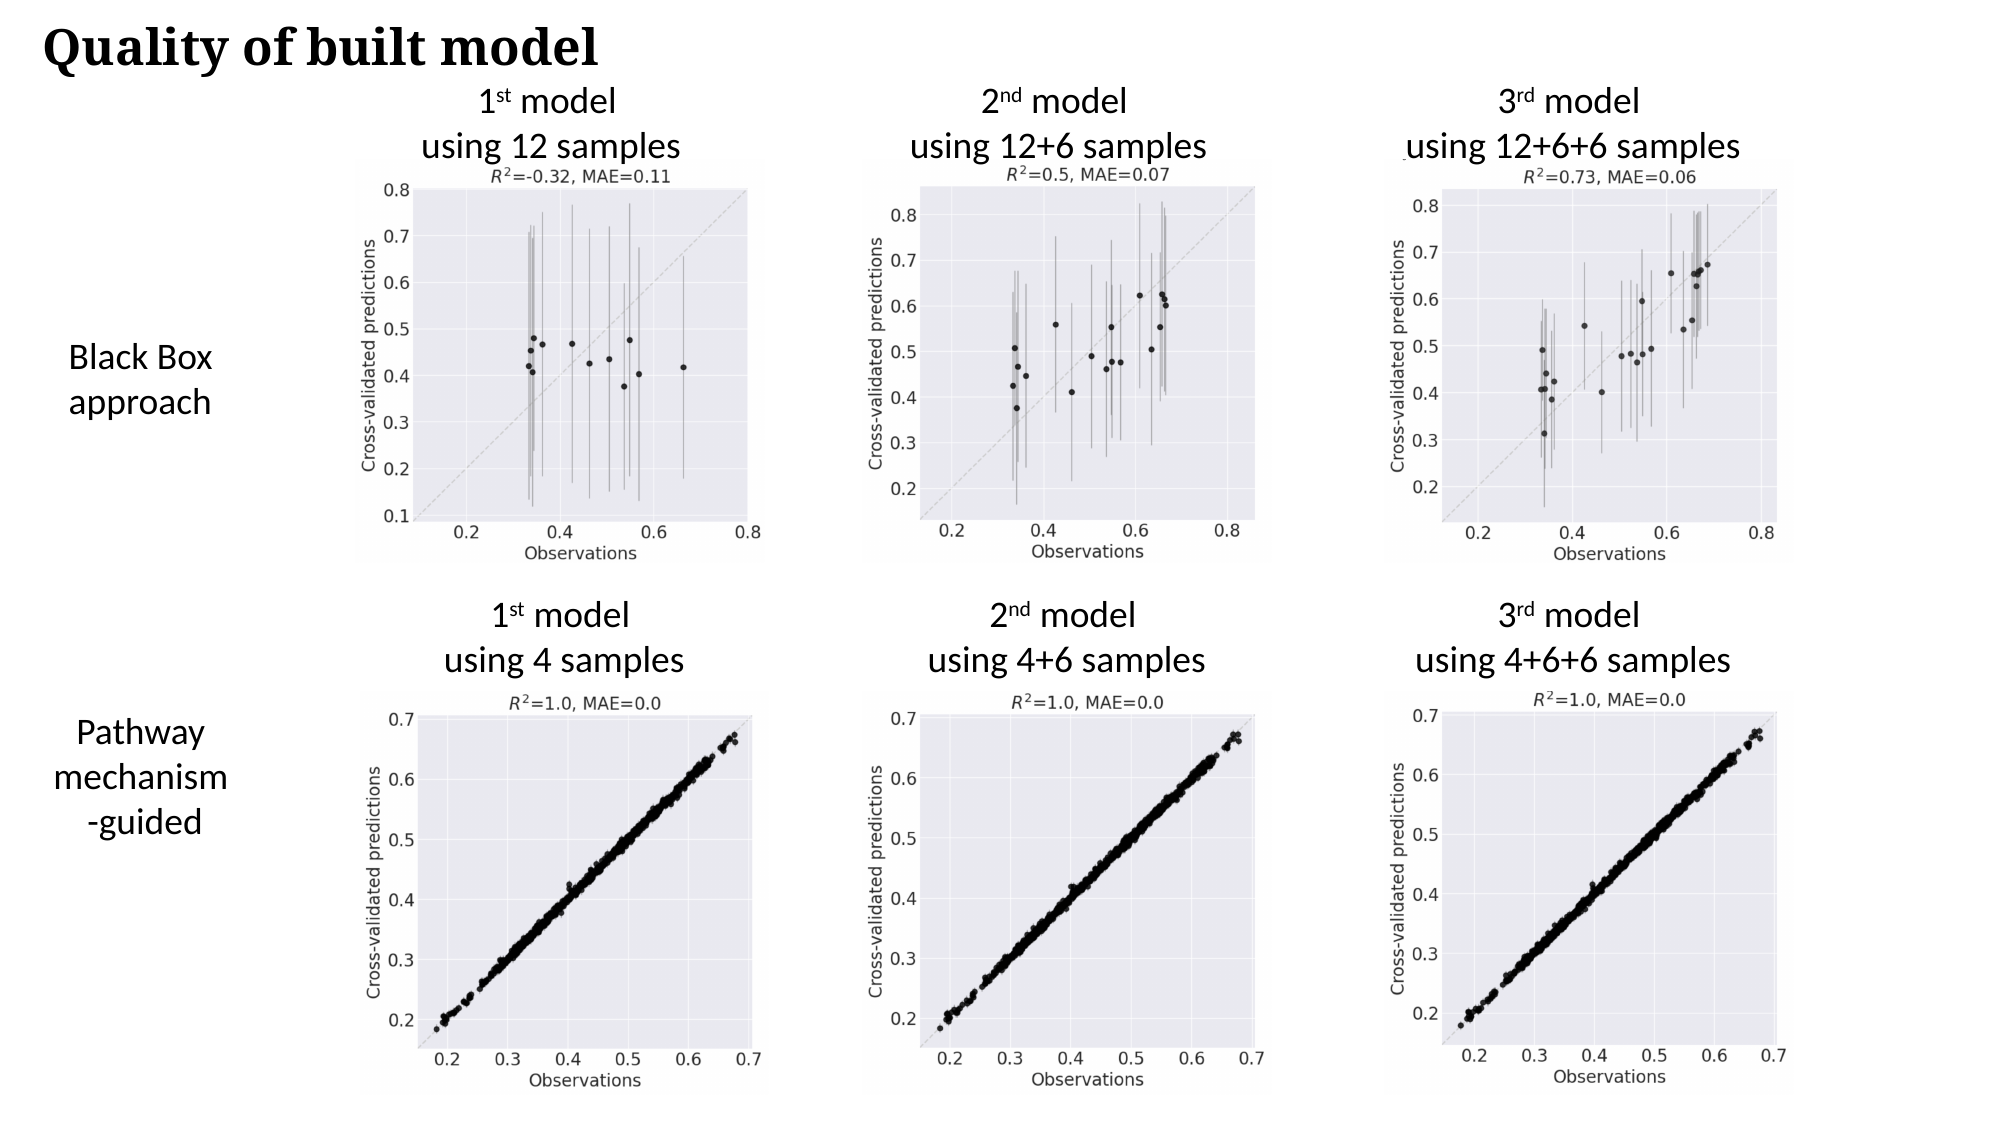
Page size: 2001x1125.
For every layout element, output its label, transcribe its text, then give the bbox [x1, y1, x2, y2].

text_box 2nd model using 12+6 samples [894, 69, 1223, 159]
text_box 3rd model using 4+6+6 samples [1400, 582, 1747, 688]
picture [862, 691, 1272, 1095]
picture [1384, 159, 1794, 563]
picture [355, 159, 765, 563]
text_box 1st model using 12 samples [406, 69, 697, 159]
text_box 3rd model using 12+6+6 samples [1390, 69, 1756, 159]
picture [359, 691, 769, 1095]
text_box 1st model using 4 samples [429, 582, 700, 688]
text_box Quality of built model [27, 7, 614, 83]
picture [1384, 691, 1794, 1095]
text_box 2nd model using 4+6 samples [912, 582, 1222, 688]
picture [862, 159, 1272, 563]
text_box Pathway mechanism -guided [26, 699, 264, 850]
text_box Black Box approach [53, 324, 237, 430]
